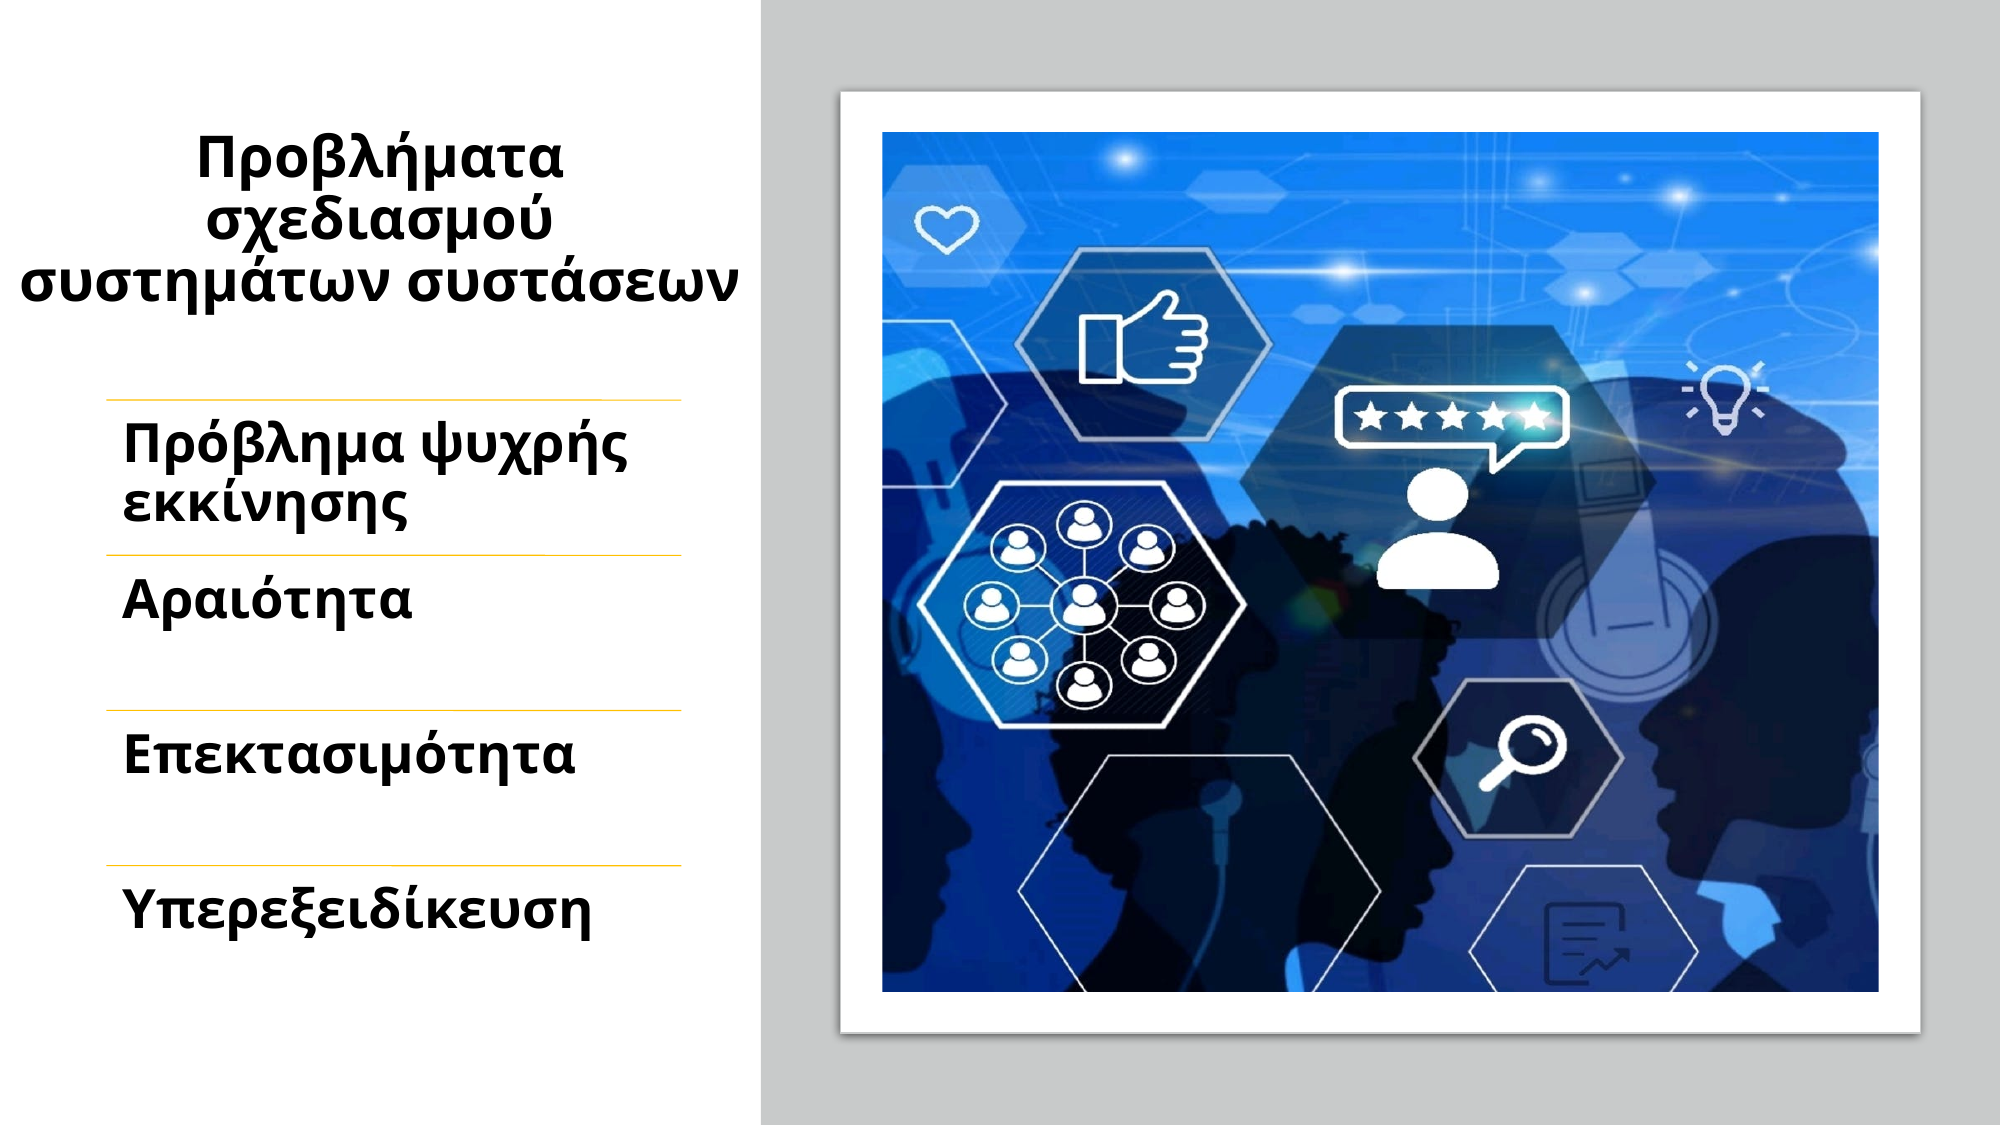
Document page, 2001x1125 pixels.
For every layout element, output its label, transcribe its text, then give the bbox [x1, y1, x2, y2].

text_box [760, 0, 2000, 1125]
text_box [839, 90, 1922, 1034]
picture [882, 132, 1879, 992]
title Προβλήματα σχεδιασμού συστημάτων συστάσεων [0, 87, 760, 355]
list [106, 399, 682, 1021]
